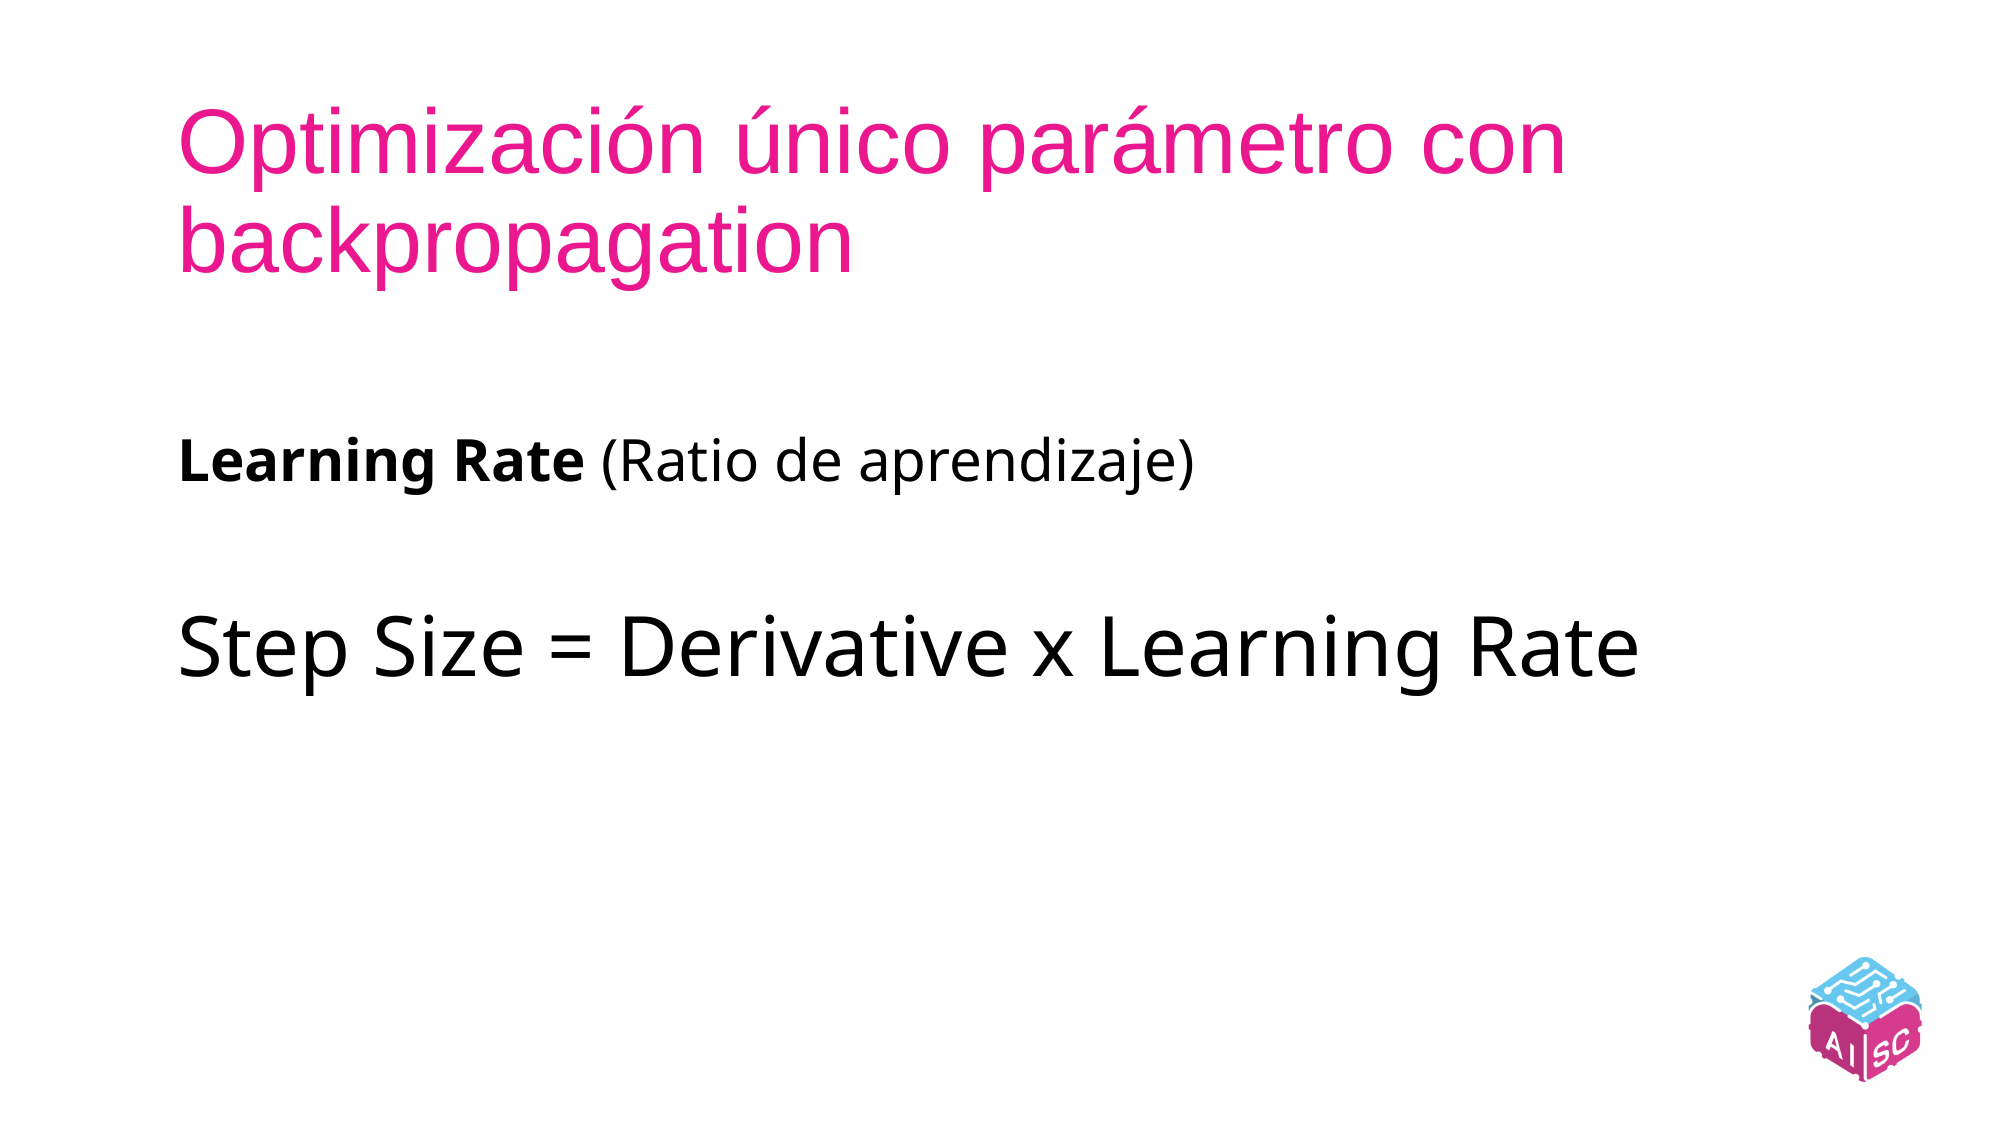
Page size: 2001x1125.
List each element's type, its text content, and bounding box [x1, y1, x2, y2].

text_box Learning Rate (Ratio de aprendizaje) Step Size = Derivative x Learning Rate [162, 416, 1697, 701]
picture [1784, 948, 1941, 1090]
text_box Optimización único parámetro con backpropagation [162, 84, 1980, 303]
